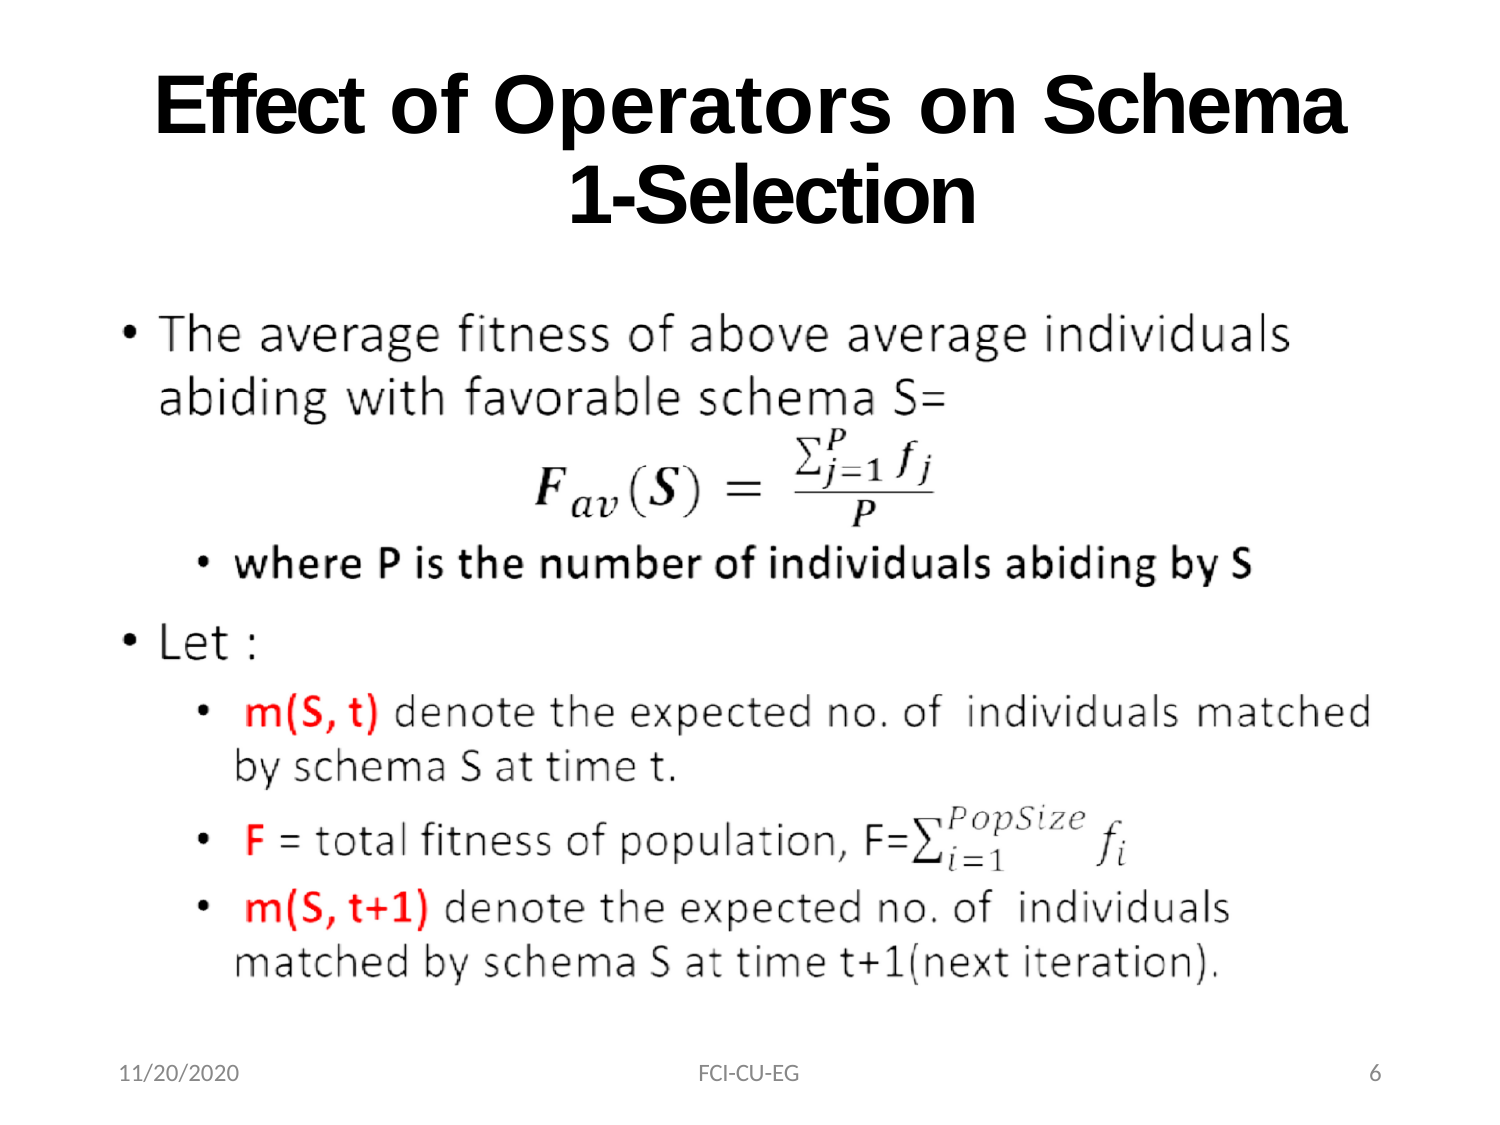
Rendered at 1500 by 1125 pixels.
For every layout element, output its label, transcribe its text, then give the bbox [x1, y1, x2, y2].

footer FCI-CU-EG [696, 1060, 804, 1125]
title Effect of Operators on Schema 1-Selection [151, 46, 1348, 248]
picture [102, 299, 1398, 1014]
text_box 11/20/2020 [116, 1060, 242, 1087]
text_box 6 [1362, 1060, 1389, 1087]
